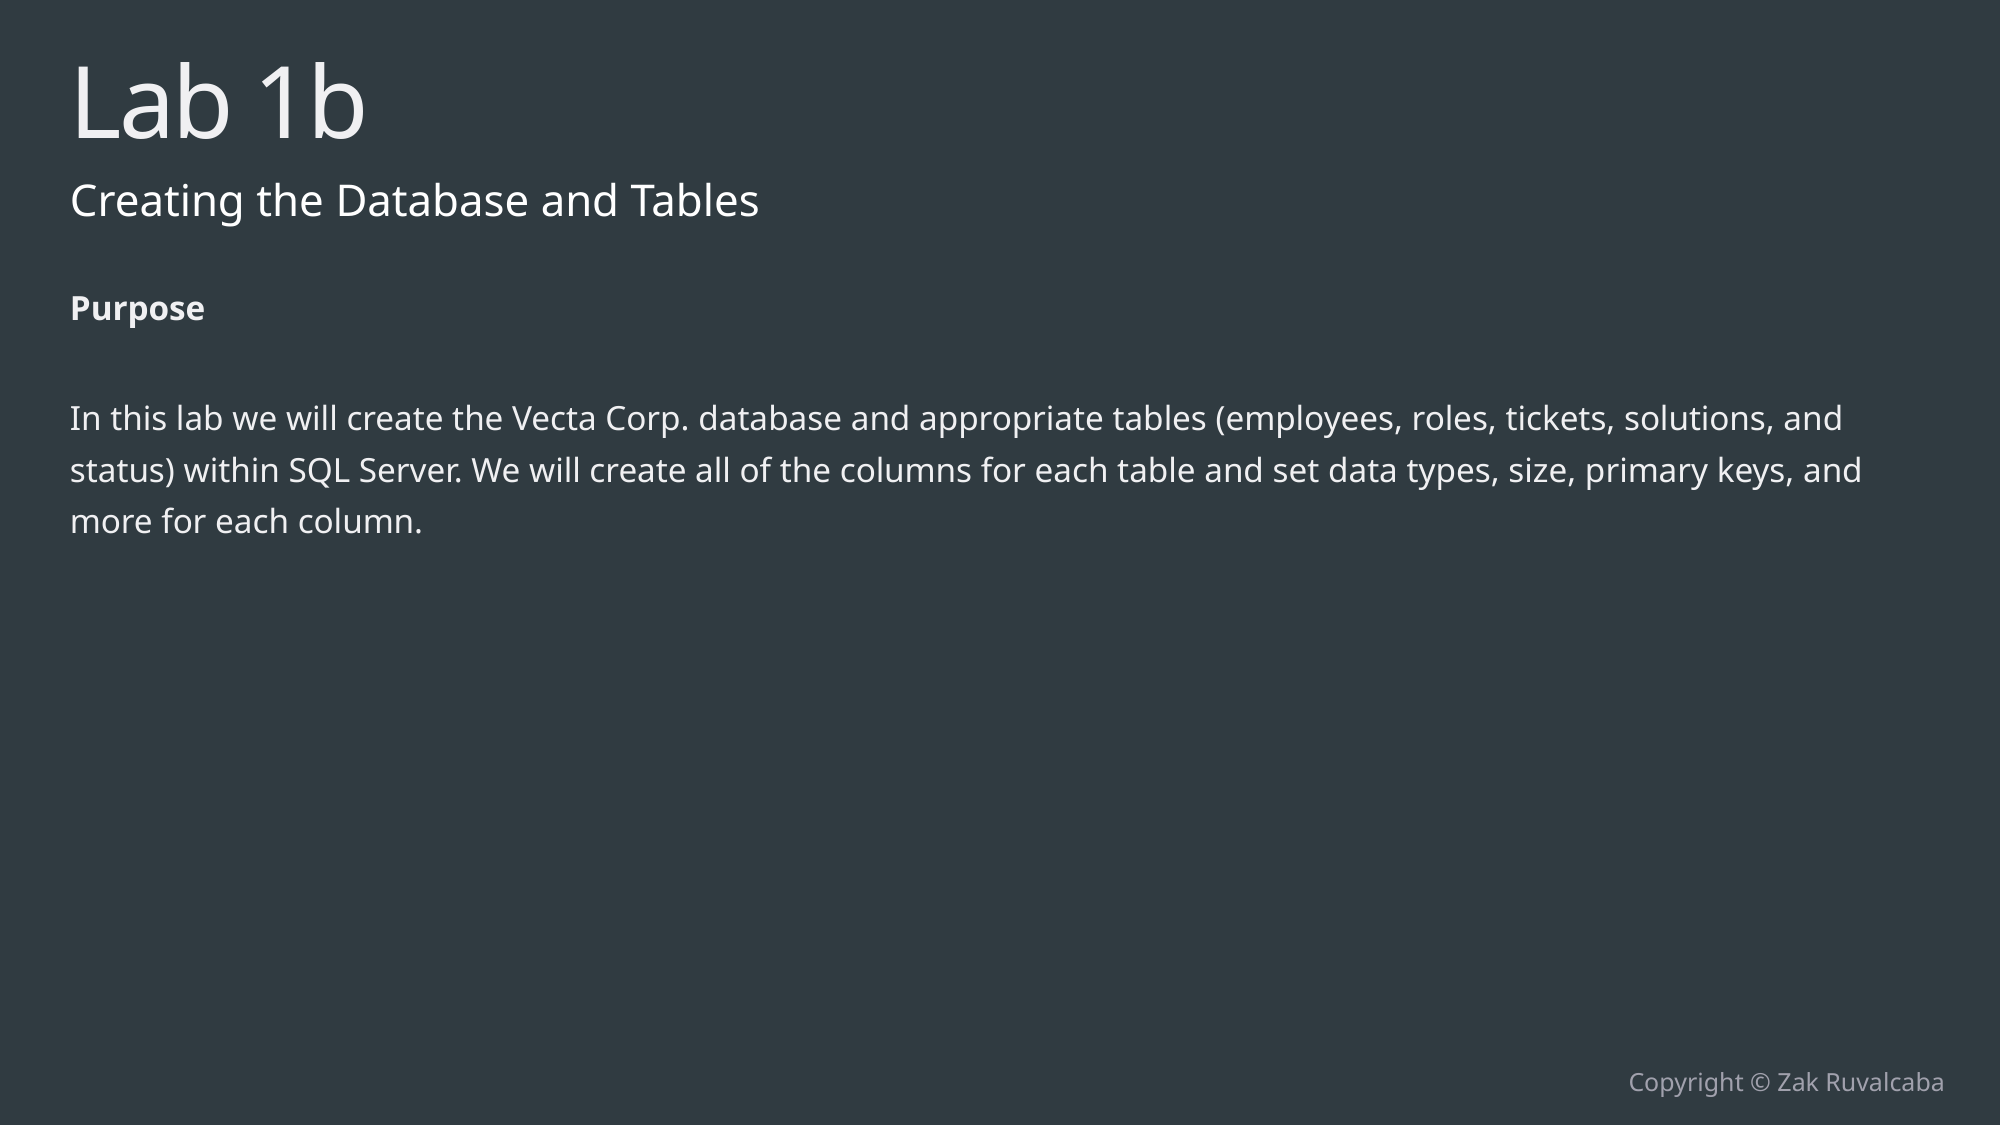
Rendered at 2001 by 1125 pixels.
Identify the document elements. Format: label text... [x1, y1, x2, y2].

list Creating the Database and Tables [55, 149, 1820, 209]
list Purpose In this lab we will create the Vecta Corp. database and appropriate tables (employees, roles, tickets, solutions, and status) within SQL Server. We will create all of the columns for each table and set data types, size, primary keys, and more for each column. [55, 267, 1944, 1035]
title Lab 1b [55, 30, 1819, 149]
